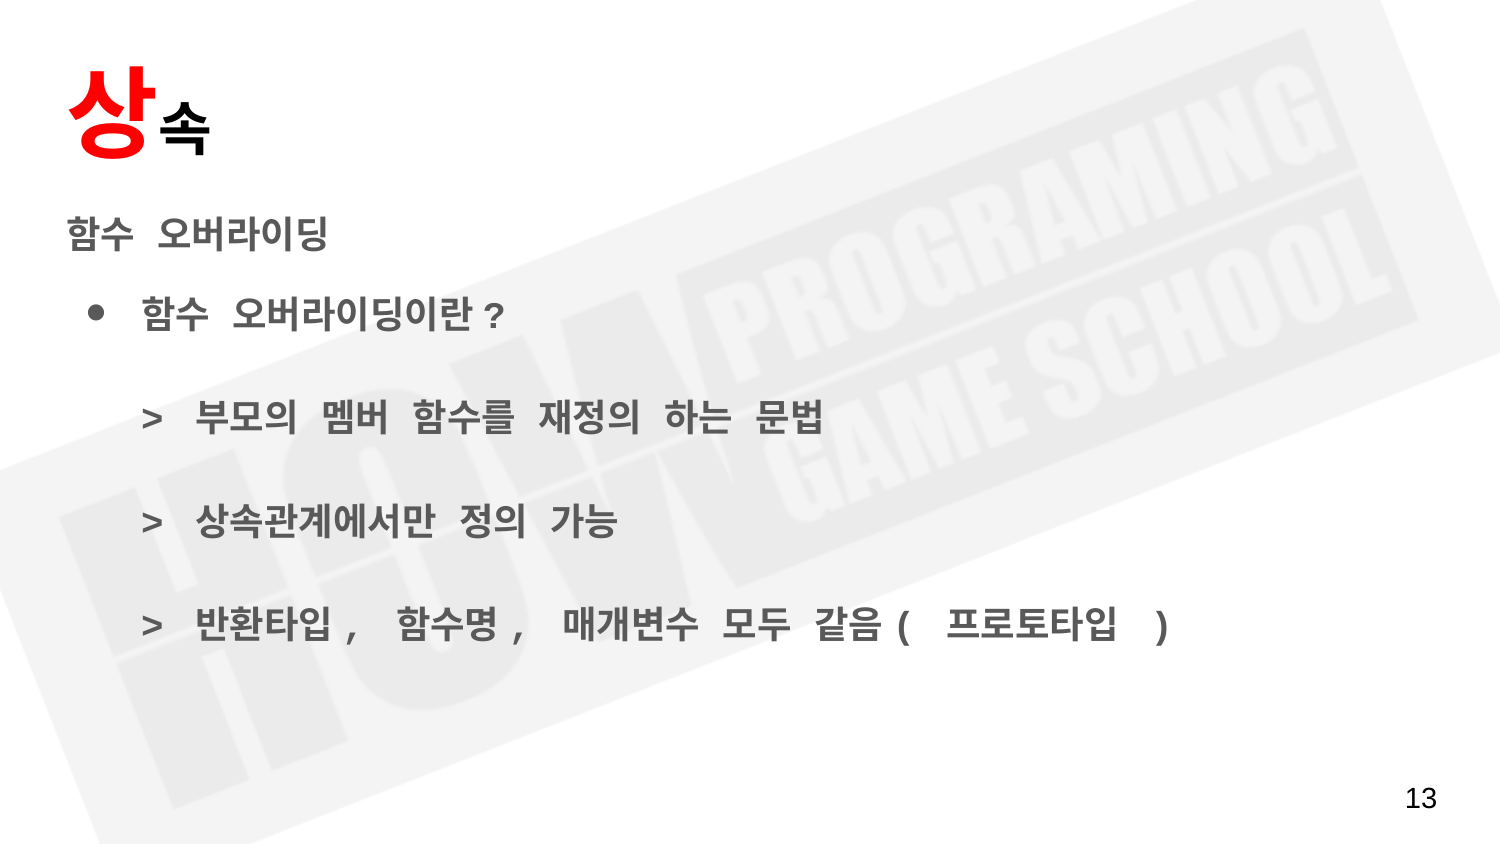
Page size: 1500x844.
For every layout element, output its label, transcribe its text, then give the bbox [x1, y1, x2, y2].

title 상속 [51, 35, 1449, 130]
slide_number ‹#› [1389, 764, 1480, 830]
list 함수 오버라이딩 [51, 189, 1449, 269]
list 함수 오버라이딩이란? > 부모의 멤버 함수를 재정의 하는 문법 > 상속관계에서만 정의 가능 > 반환타입, 함수명, 매개변수 모두 같음( 프로토타입 ) [51, 269, 1449, 750]
